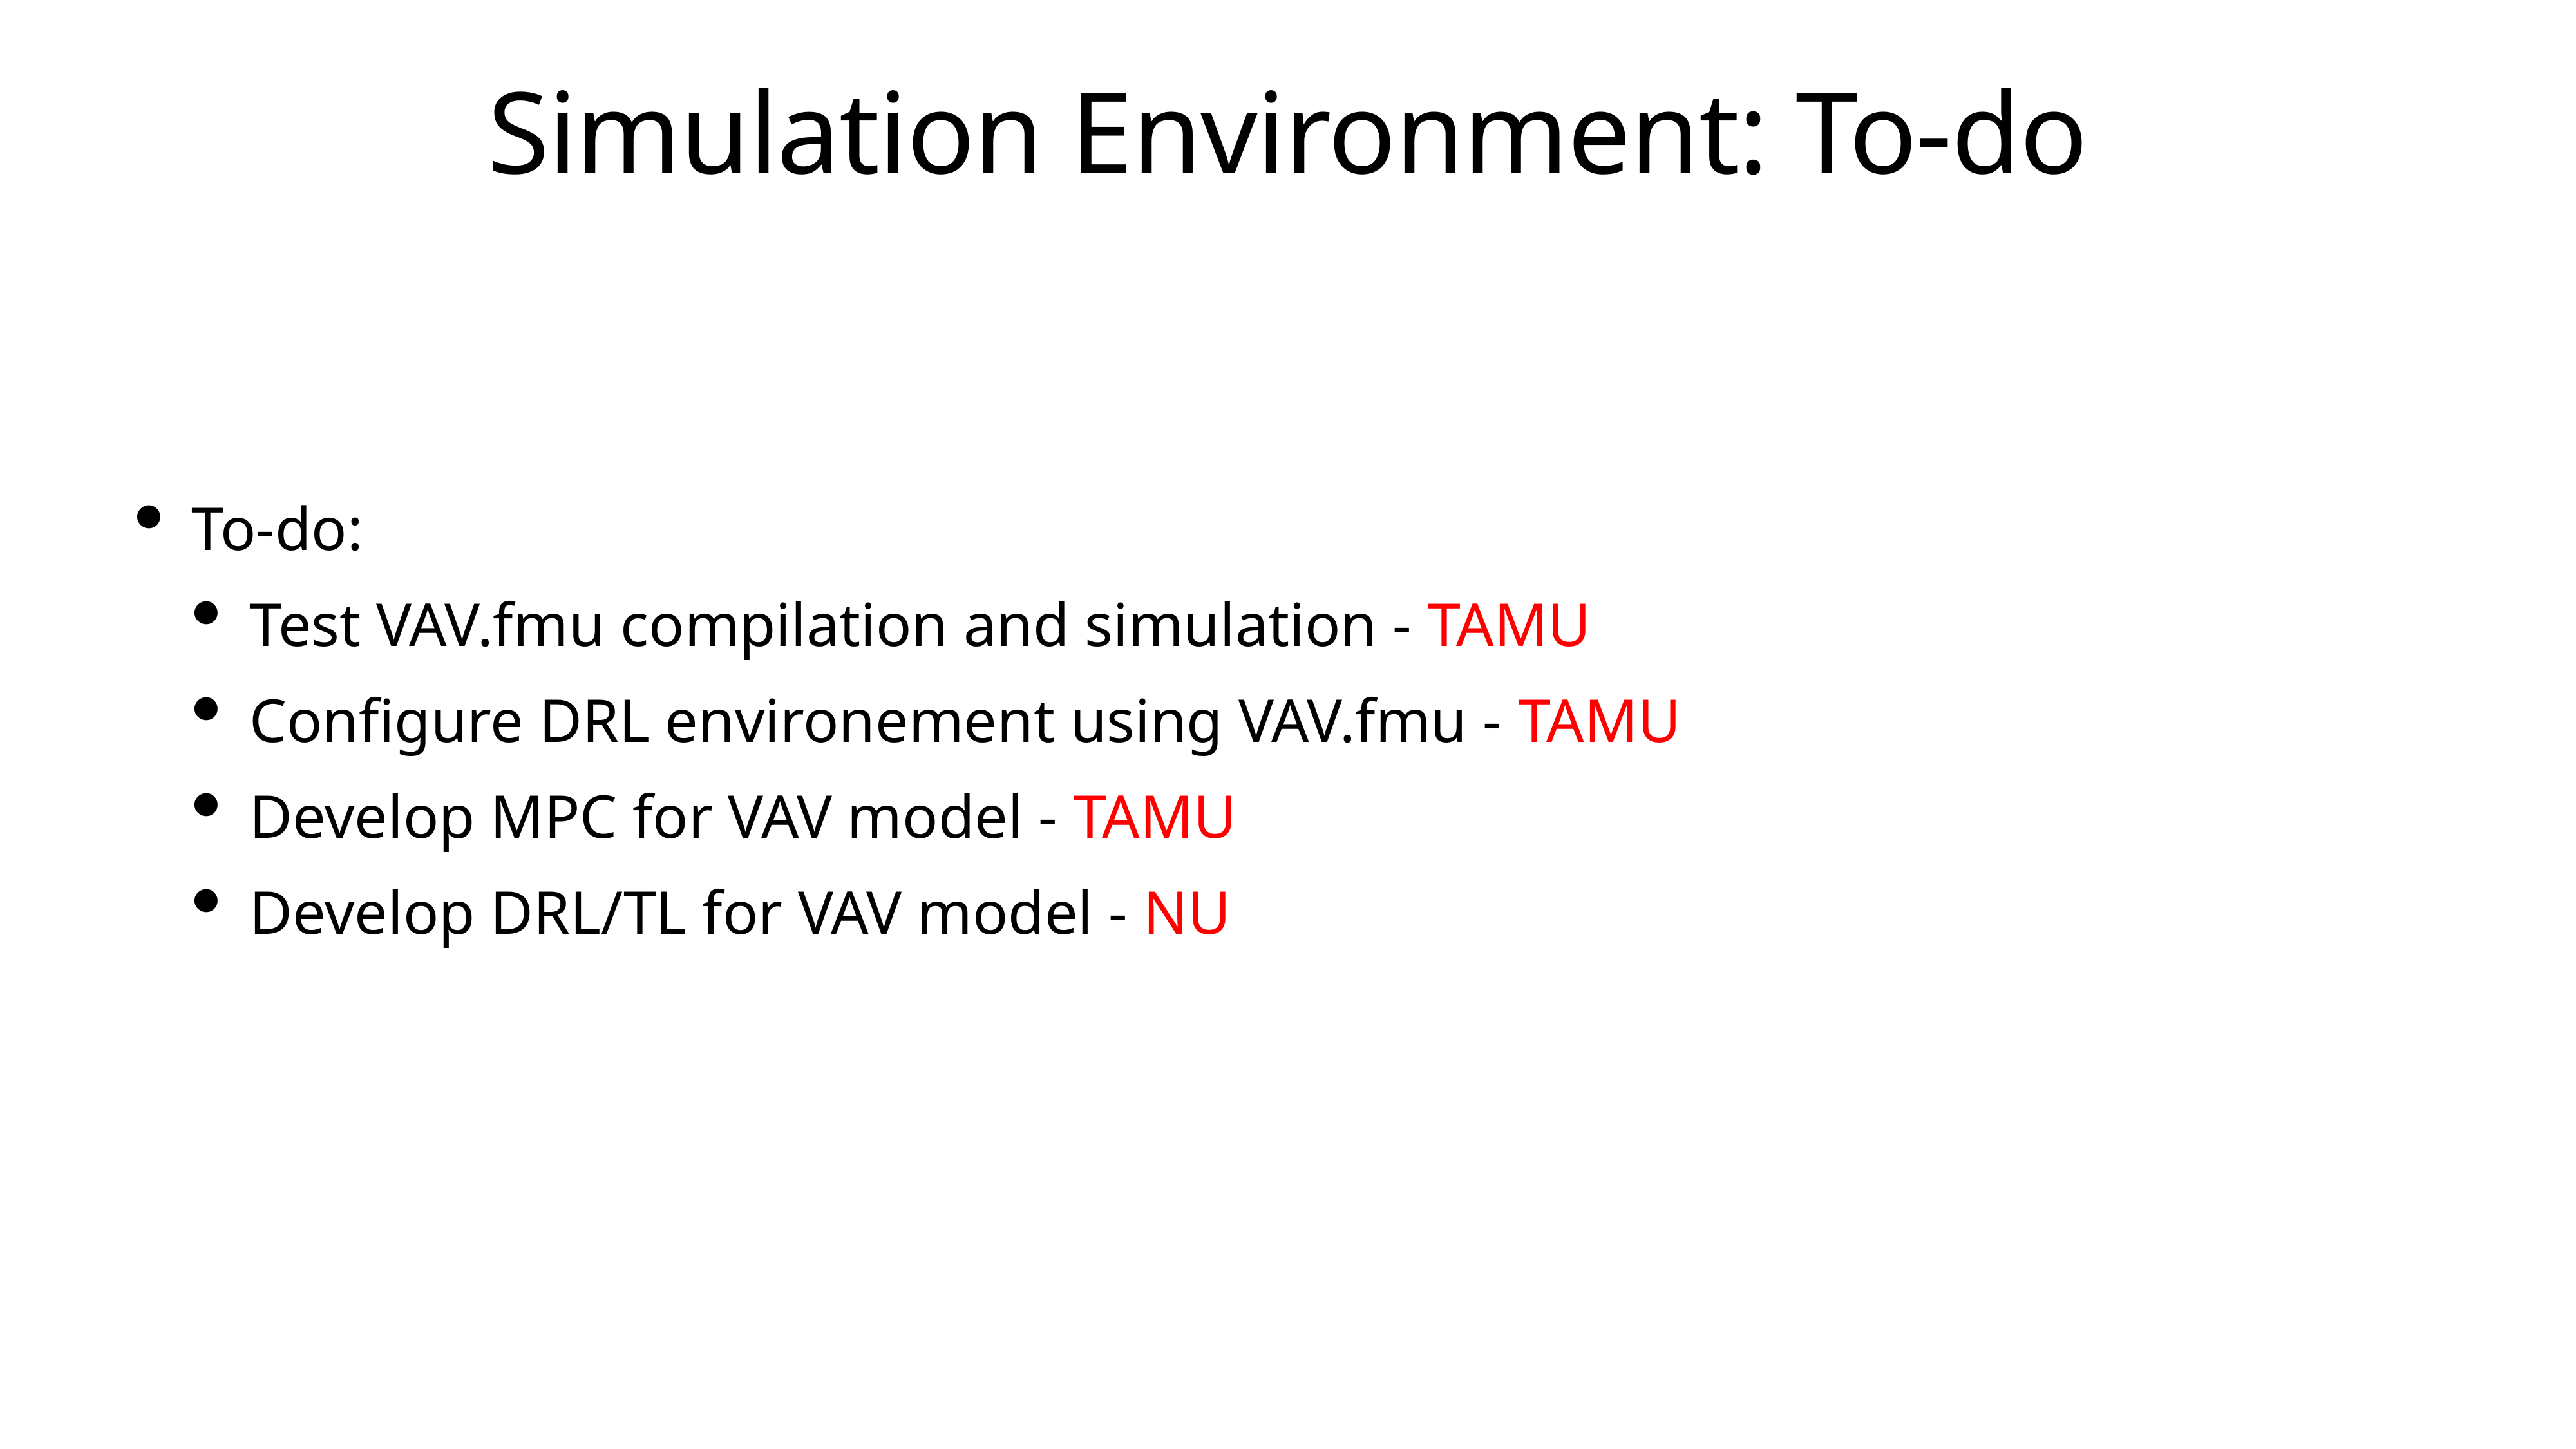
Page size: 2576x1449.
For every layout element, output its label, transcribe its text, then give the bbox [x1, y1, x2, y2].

list To-do: Test VAV.fmu compilation and simulation - TAMU Configure DRL environement using VAV.fmu - TAMU Develop MPC for VAV model - TAMU Develop DRL/TL for VAV model - NU [128, 390, 2448, 1287]
title Simulation Environment: To-do [128, 81, 2448, 265]
